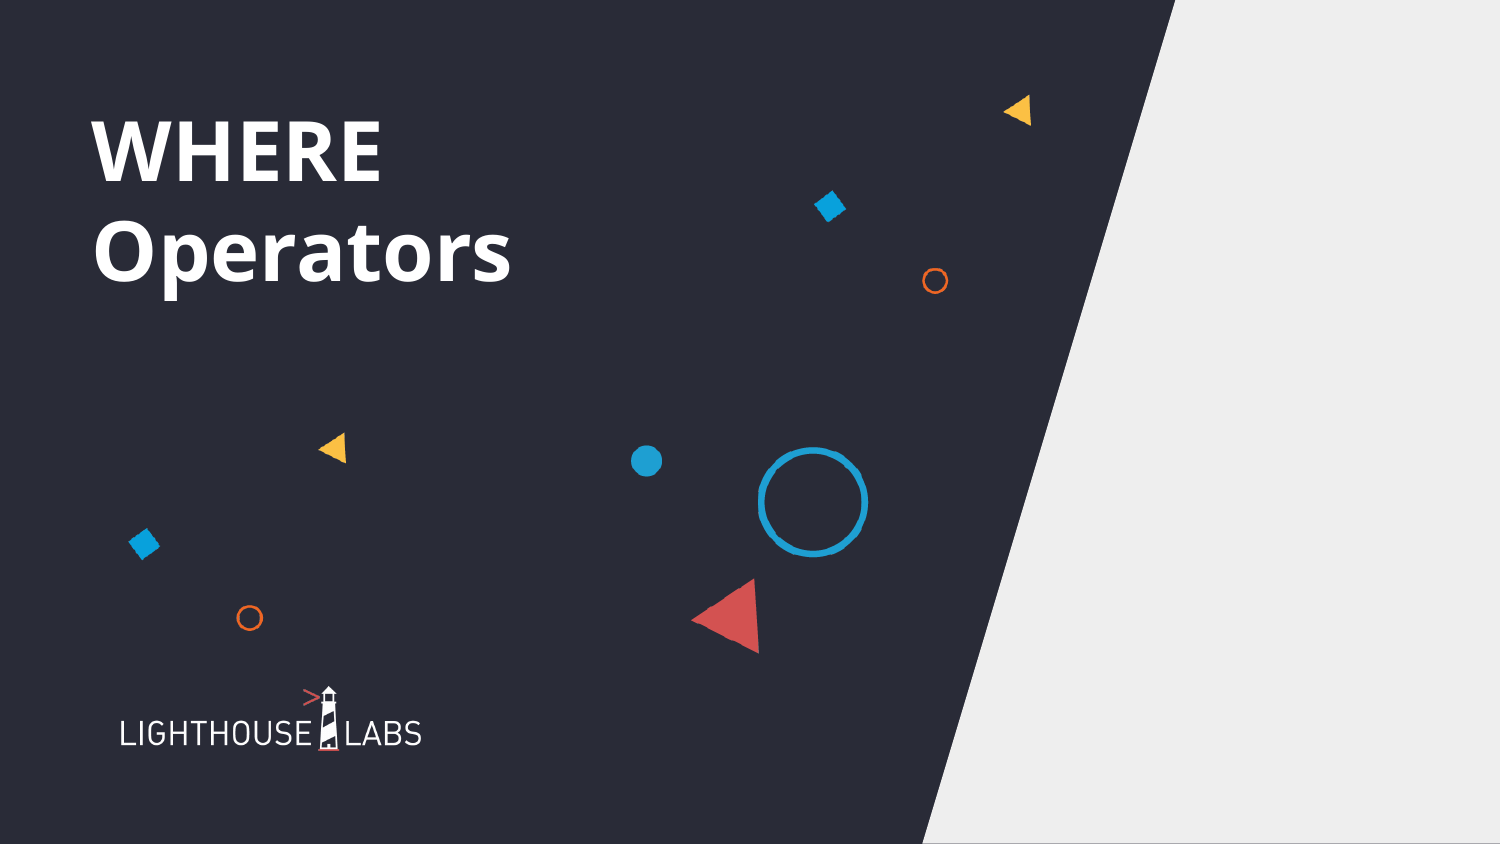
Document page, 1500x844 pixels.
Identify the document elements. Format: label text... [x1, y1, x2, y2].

picture [586, 383, 914, 710]
picture [787, 52, 1061, 326]
picture [101, 390, 375, 664]
picture [120, 686, 422, 752]
text_box [922, 0, 1500, 844]
title WHERE Operators [76, 83, 733, 219]
